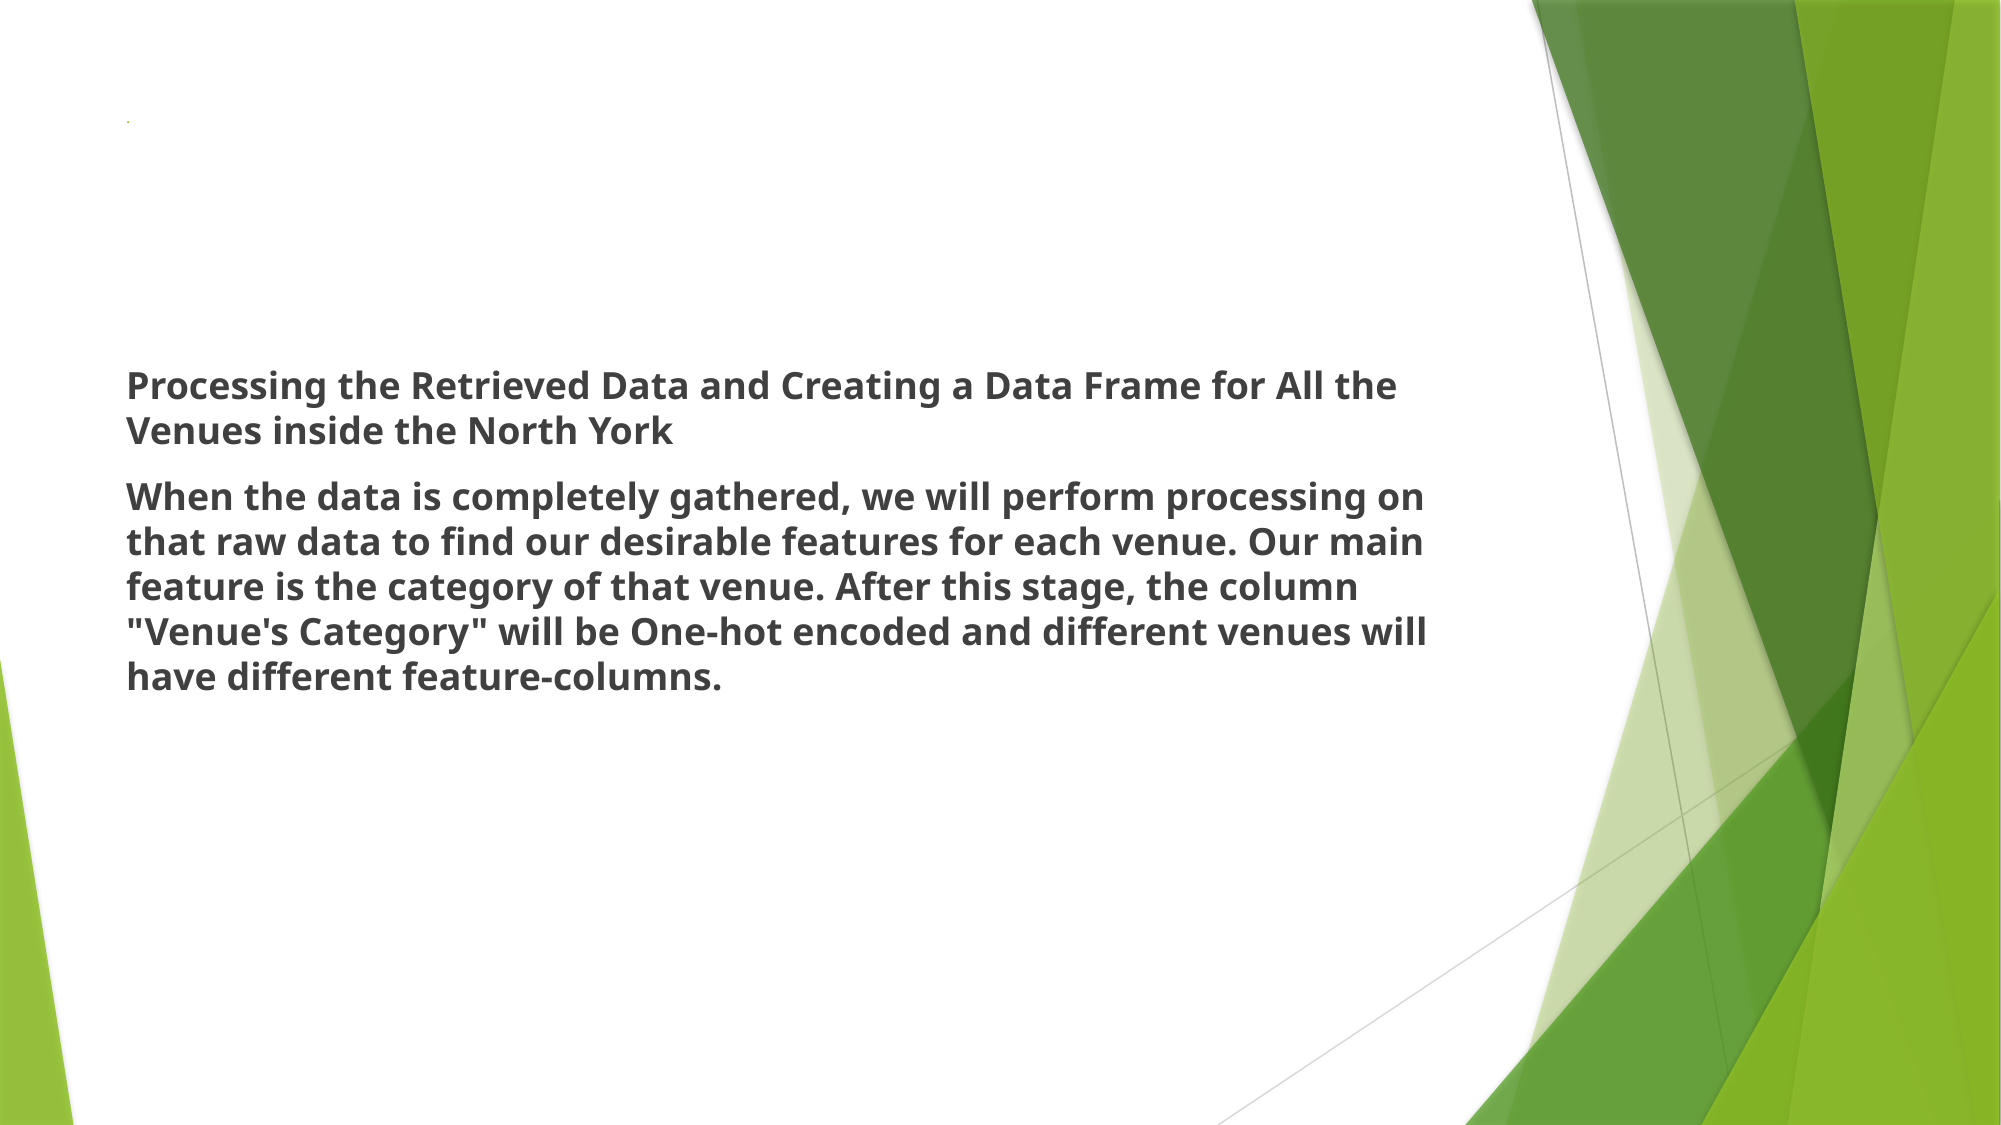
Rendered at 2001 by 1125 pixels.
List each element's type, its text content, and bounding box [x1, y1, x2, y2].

list Processing the Retrieved Data and Creating a Data Frame for All the Venues inside the North York When the data is completely gathered, we will perform processing on that raw data to find our desirable features for each venue. Our main feature is the category of that venue. After this stage, the column "Venue's Category" will be One-hot encoded and different venues will have different feature-columns. [111, 354, 1522, 992]
title . [111, 99, 146, 134]
